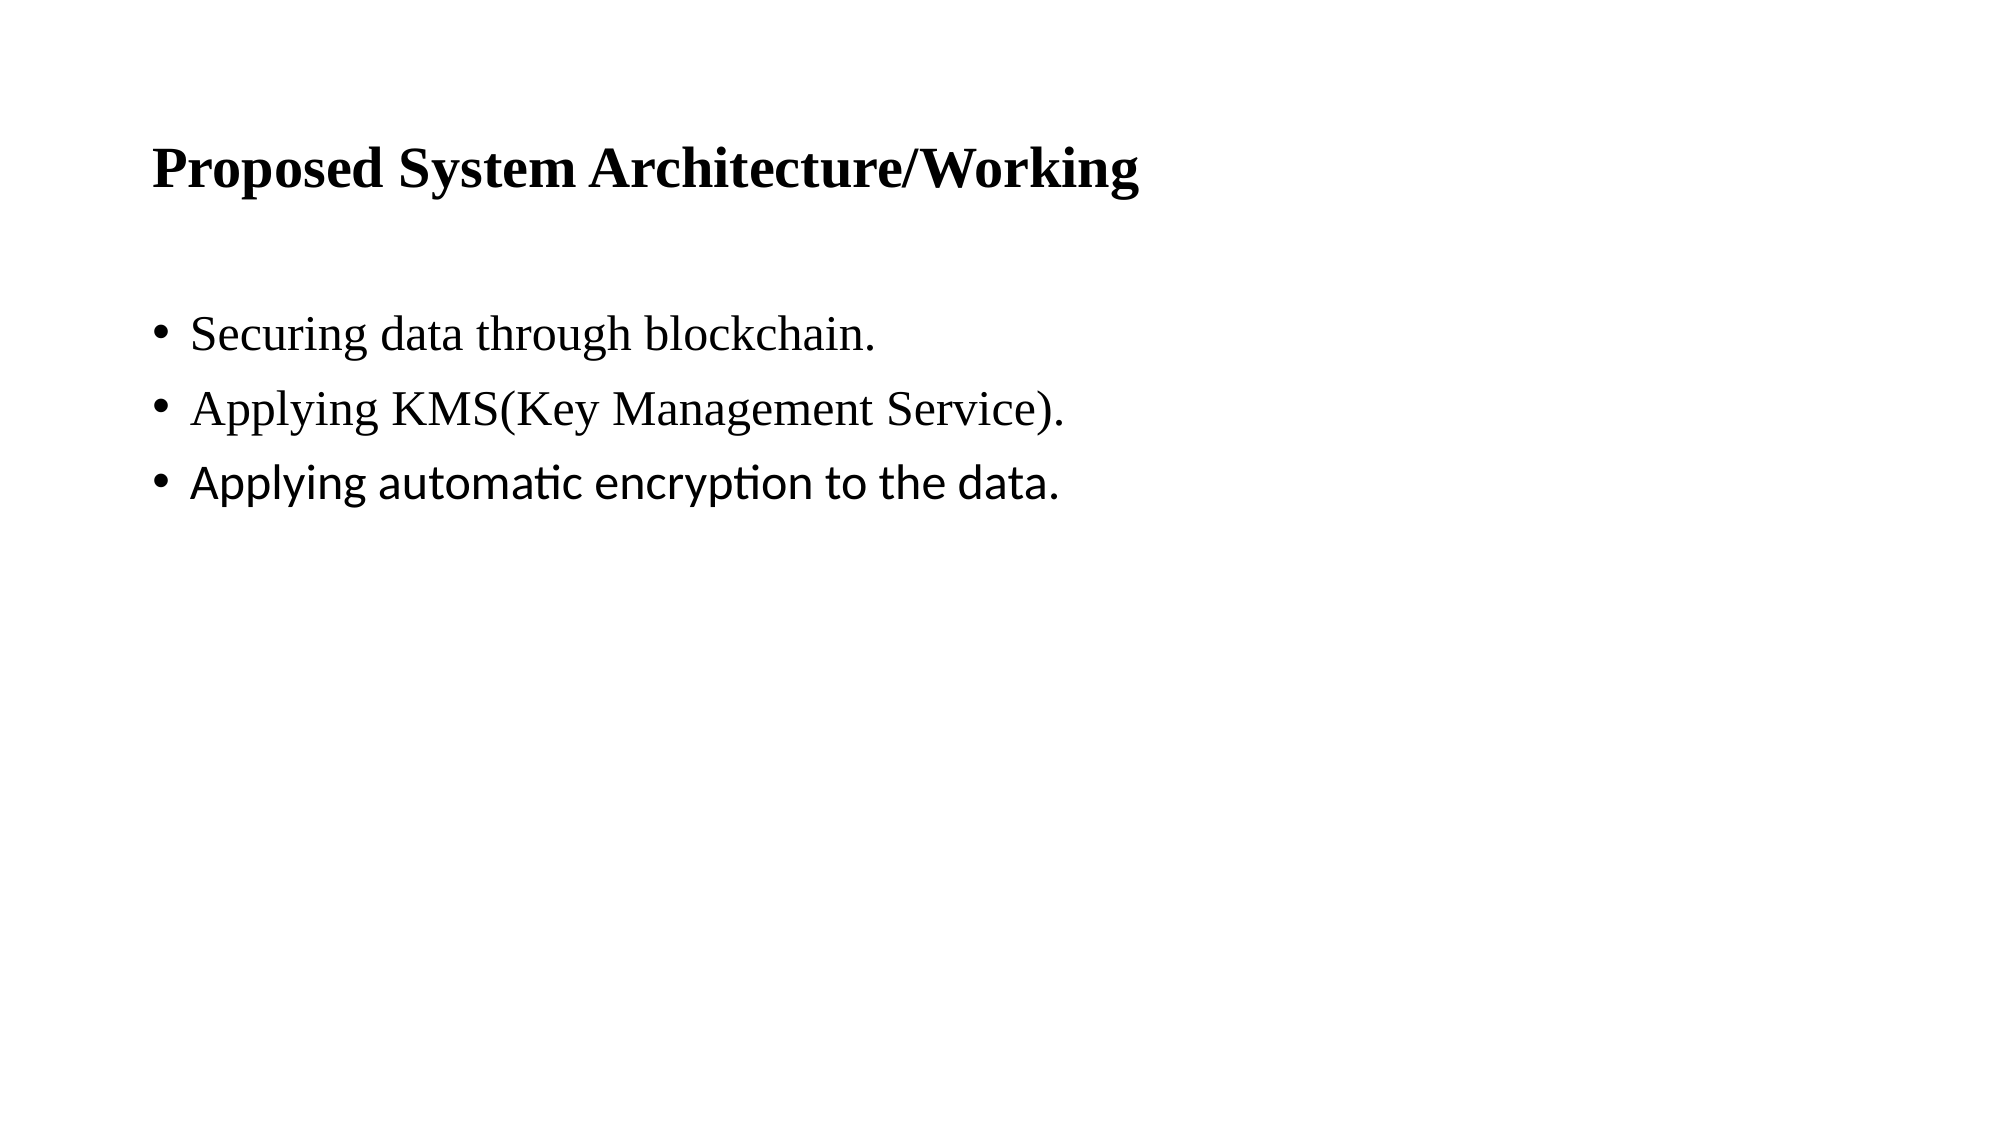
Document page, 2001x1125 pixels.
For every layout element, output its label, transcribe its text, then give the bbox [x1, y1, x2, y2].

list Securing data through blockchain. Applying KMS(Key Management Service). Applying automatic encryption to the data. [137, 299, 1863, 1014]
title Proposed System Architecture/Working [137, 59, 1863, 278]
